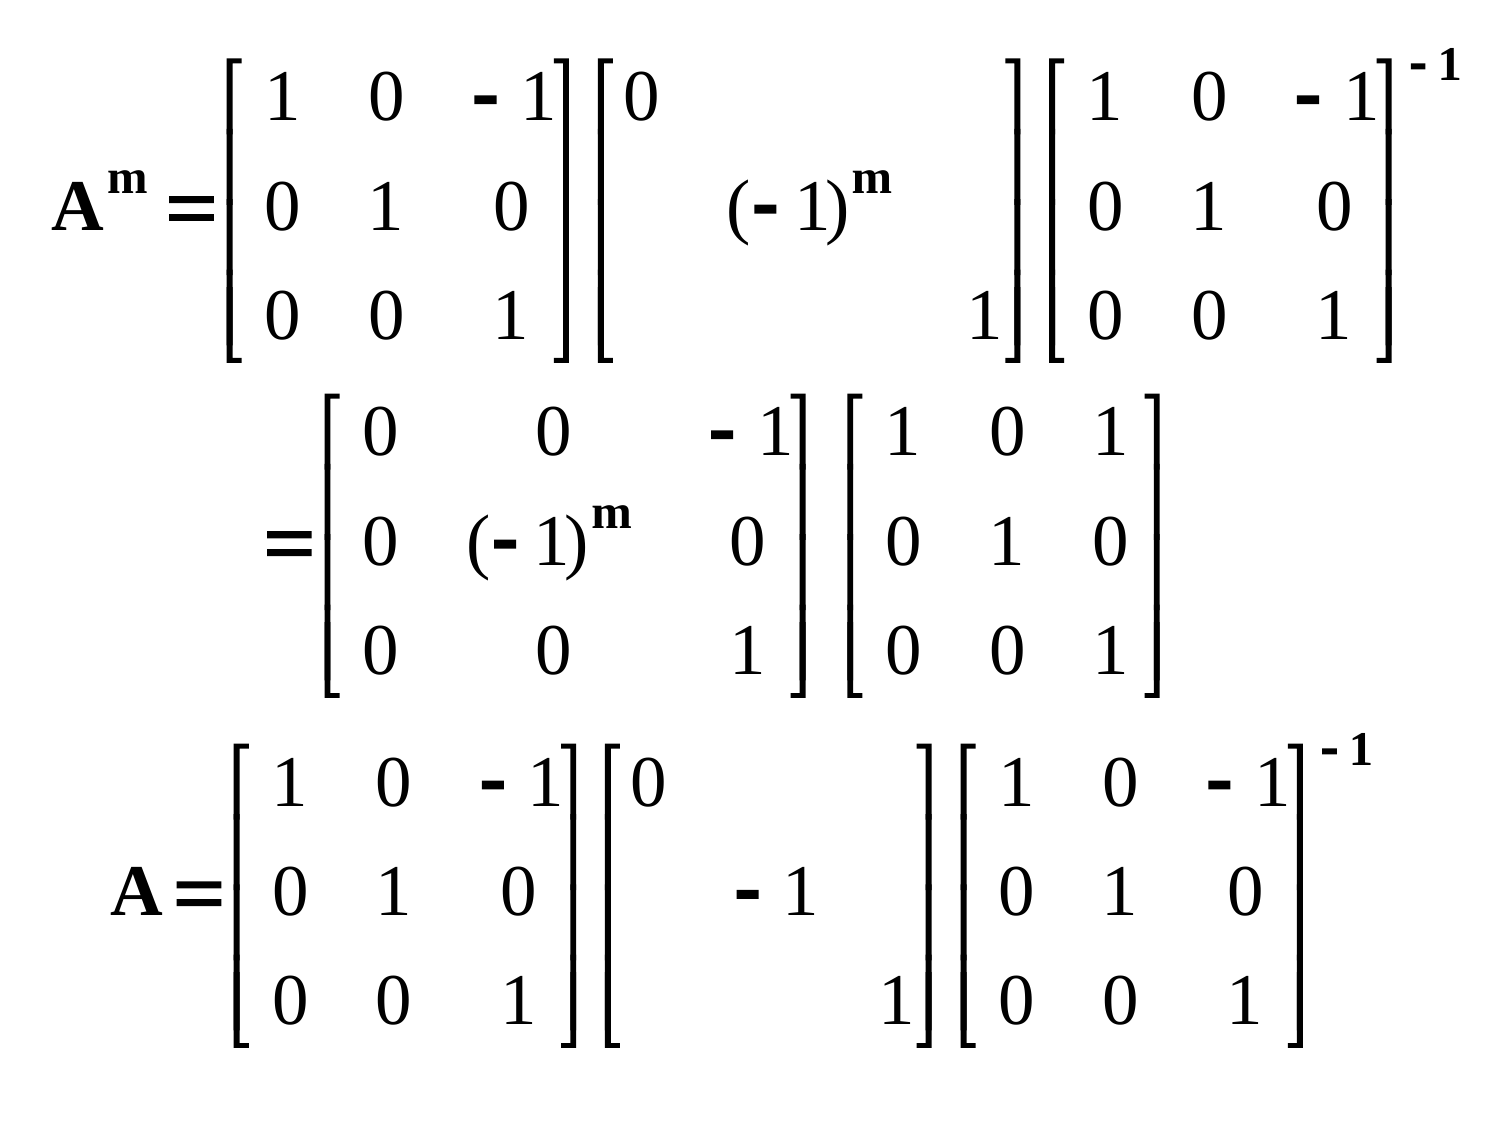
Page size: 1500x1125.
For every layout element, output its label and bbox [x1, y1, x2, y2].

text_box [40, 30, 1471, 376]
text_box [241, 385, 1186, 712]
text_box [99, 715, 1380, 1062]
